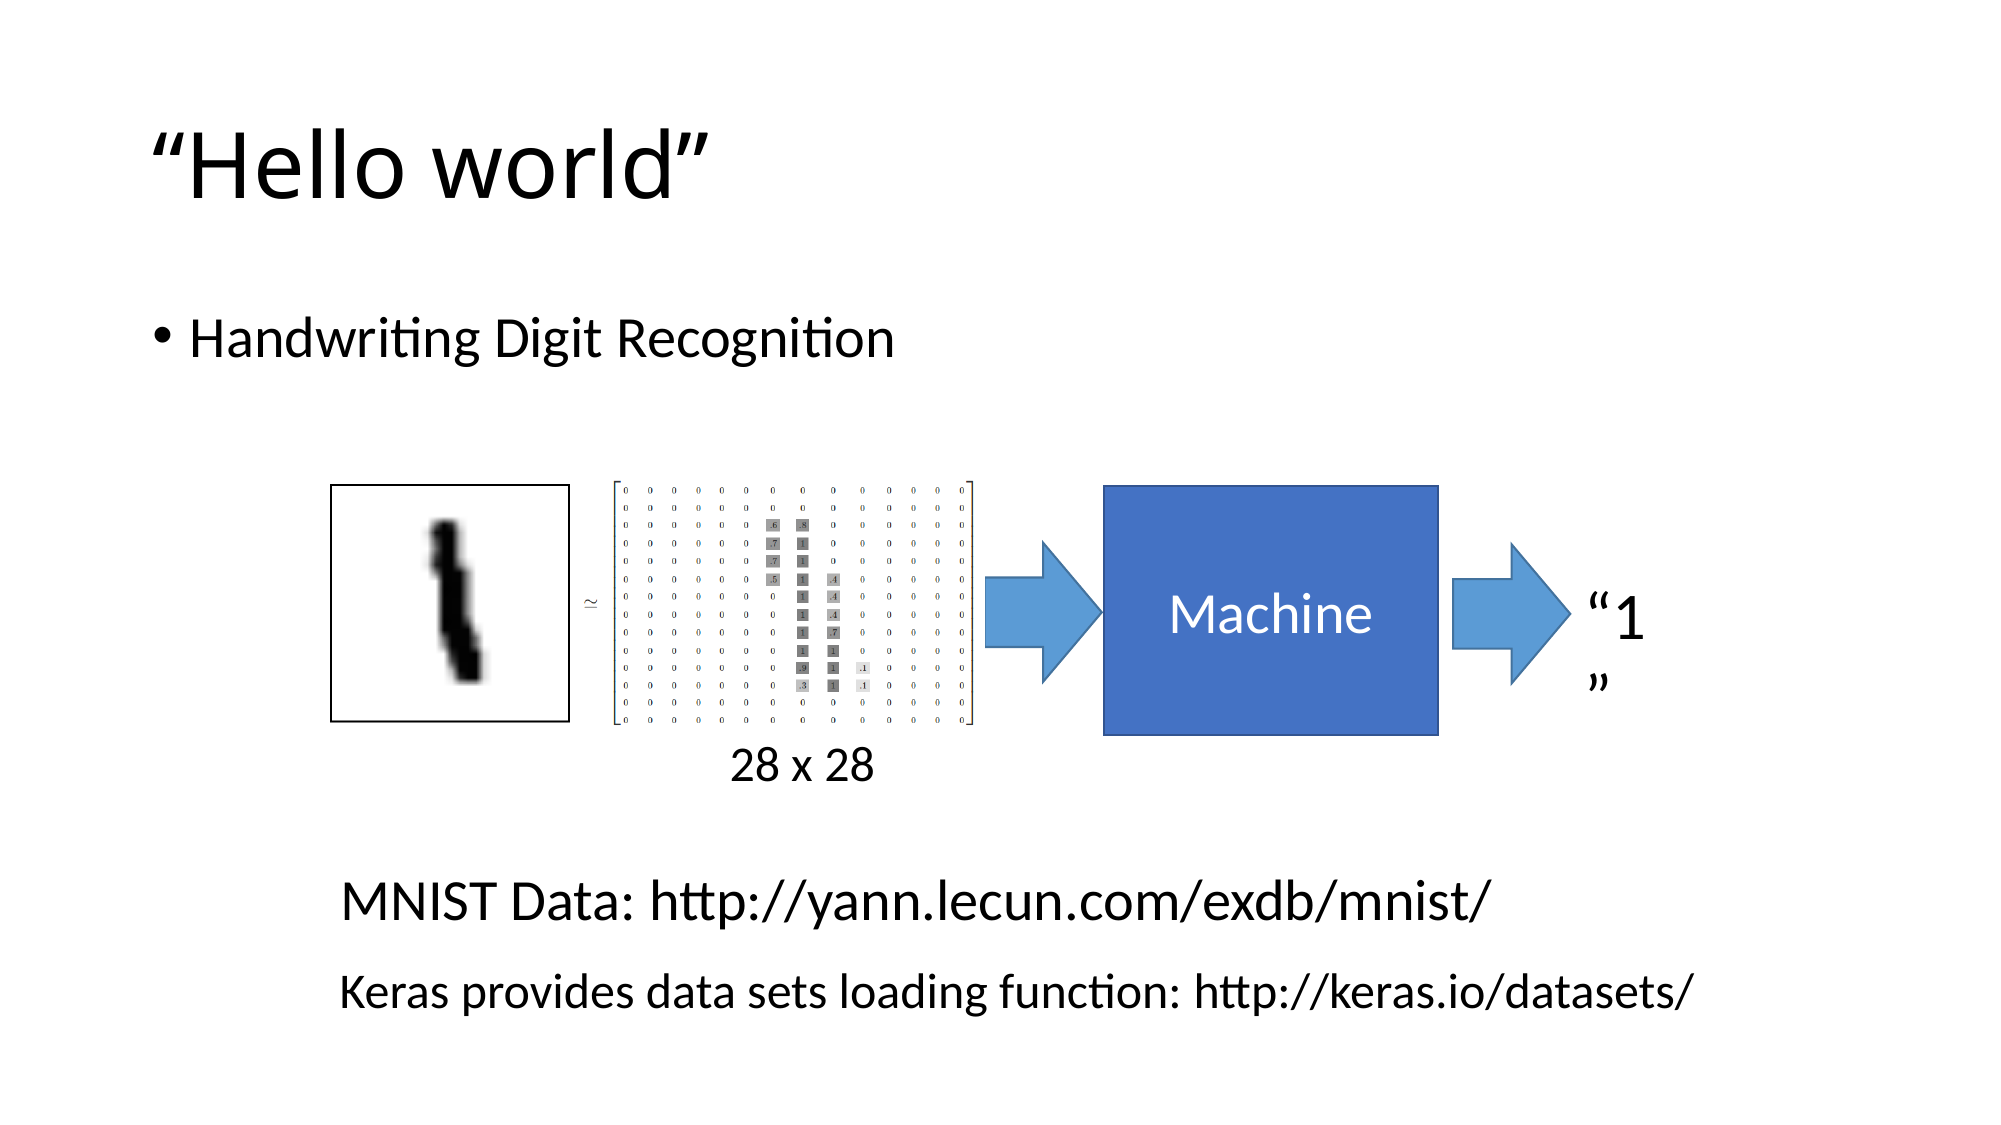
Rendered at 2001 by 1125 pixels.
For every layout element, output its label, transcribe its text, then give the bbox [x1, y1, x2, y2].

list Handwriting Digit Recognition [137, 299, 1863, 1014]
text_box Keras provides data sets loading function: http://keras.io/datasets/ [324, 950, 1710, 1026]
text_box Machine [1103, 485, 1439, 736]
picture [317, 472, 985, 735]
text_box [985, 539, 1104, 685]
title “Hello world” [137, 59, 1863, 278]
text_box MNIST Data: http://yann.lecun.com/exdb/mnist/ [326, 854, 1508, 940]
text_box “1” [1570, 565, 1689, 741]
text_box 28 x 28 [663, 735, 941, 799]
text_box [1452, 541, 1570, 687]
